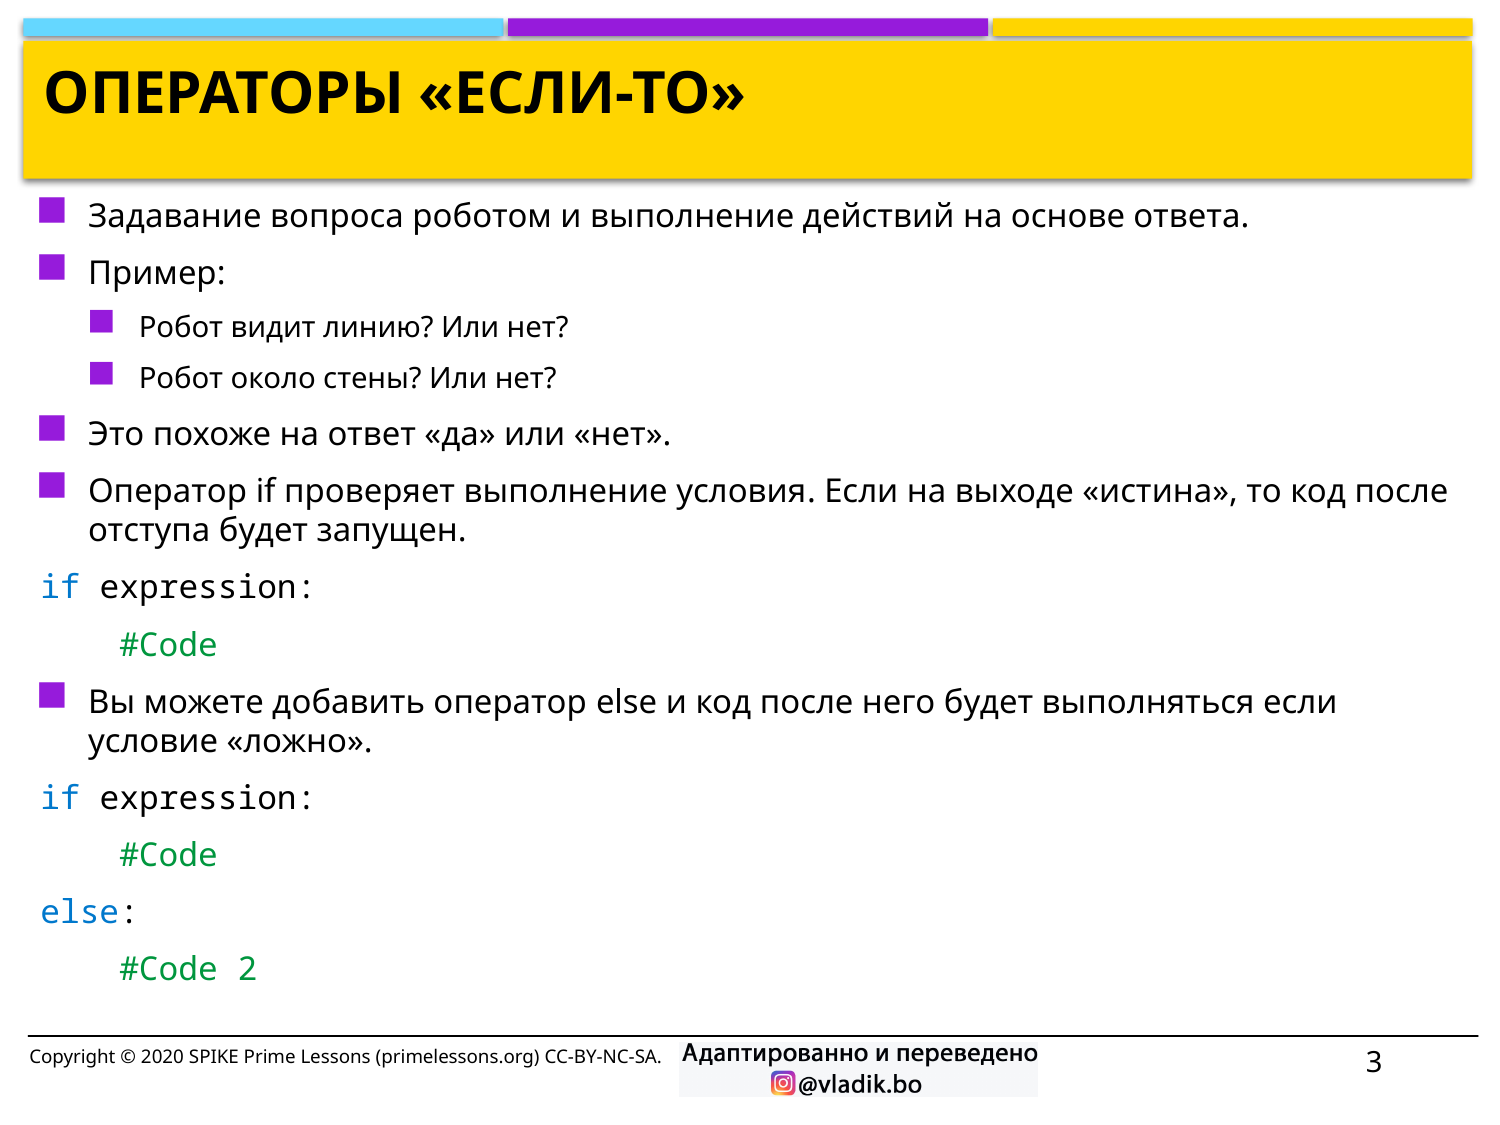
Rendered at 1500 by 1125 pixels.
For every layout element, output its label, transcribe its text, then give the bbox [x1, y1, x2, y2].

footer Copyright © 2020 SPIKE Prime Lessons (primelessons.org) CC-BY-NC-SA. [14, 1036, 1334, 1097]
slide_number 3 [1351, 1036, 1478, 1097]
list Задавание вопроса роботом и выполнение действий на основе ответа. Пример: Робот видит линию? Или нет? Робот около стены? Или нет? Это похоже на ответ «да» или «нет». Оператор if проверяет выполнение условия. Если на выходе «истина», то код после отступа будет запущен. if expression: #Code Вы можете добавить оператор else и код после него будет выполняться если условие «ложно». if expression: #Code else: #Code 2 [25, 187, 1475, 996]
title Операторы «если-то» [28, 48, 1464, 172]
picture [679, 1042, 1039, 1098]
